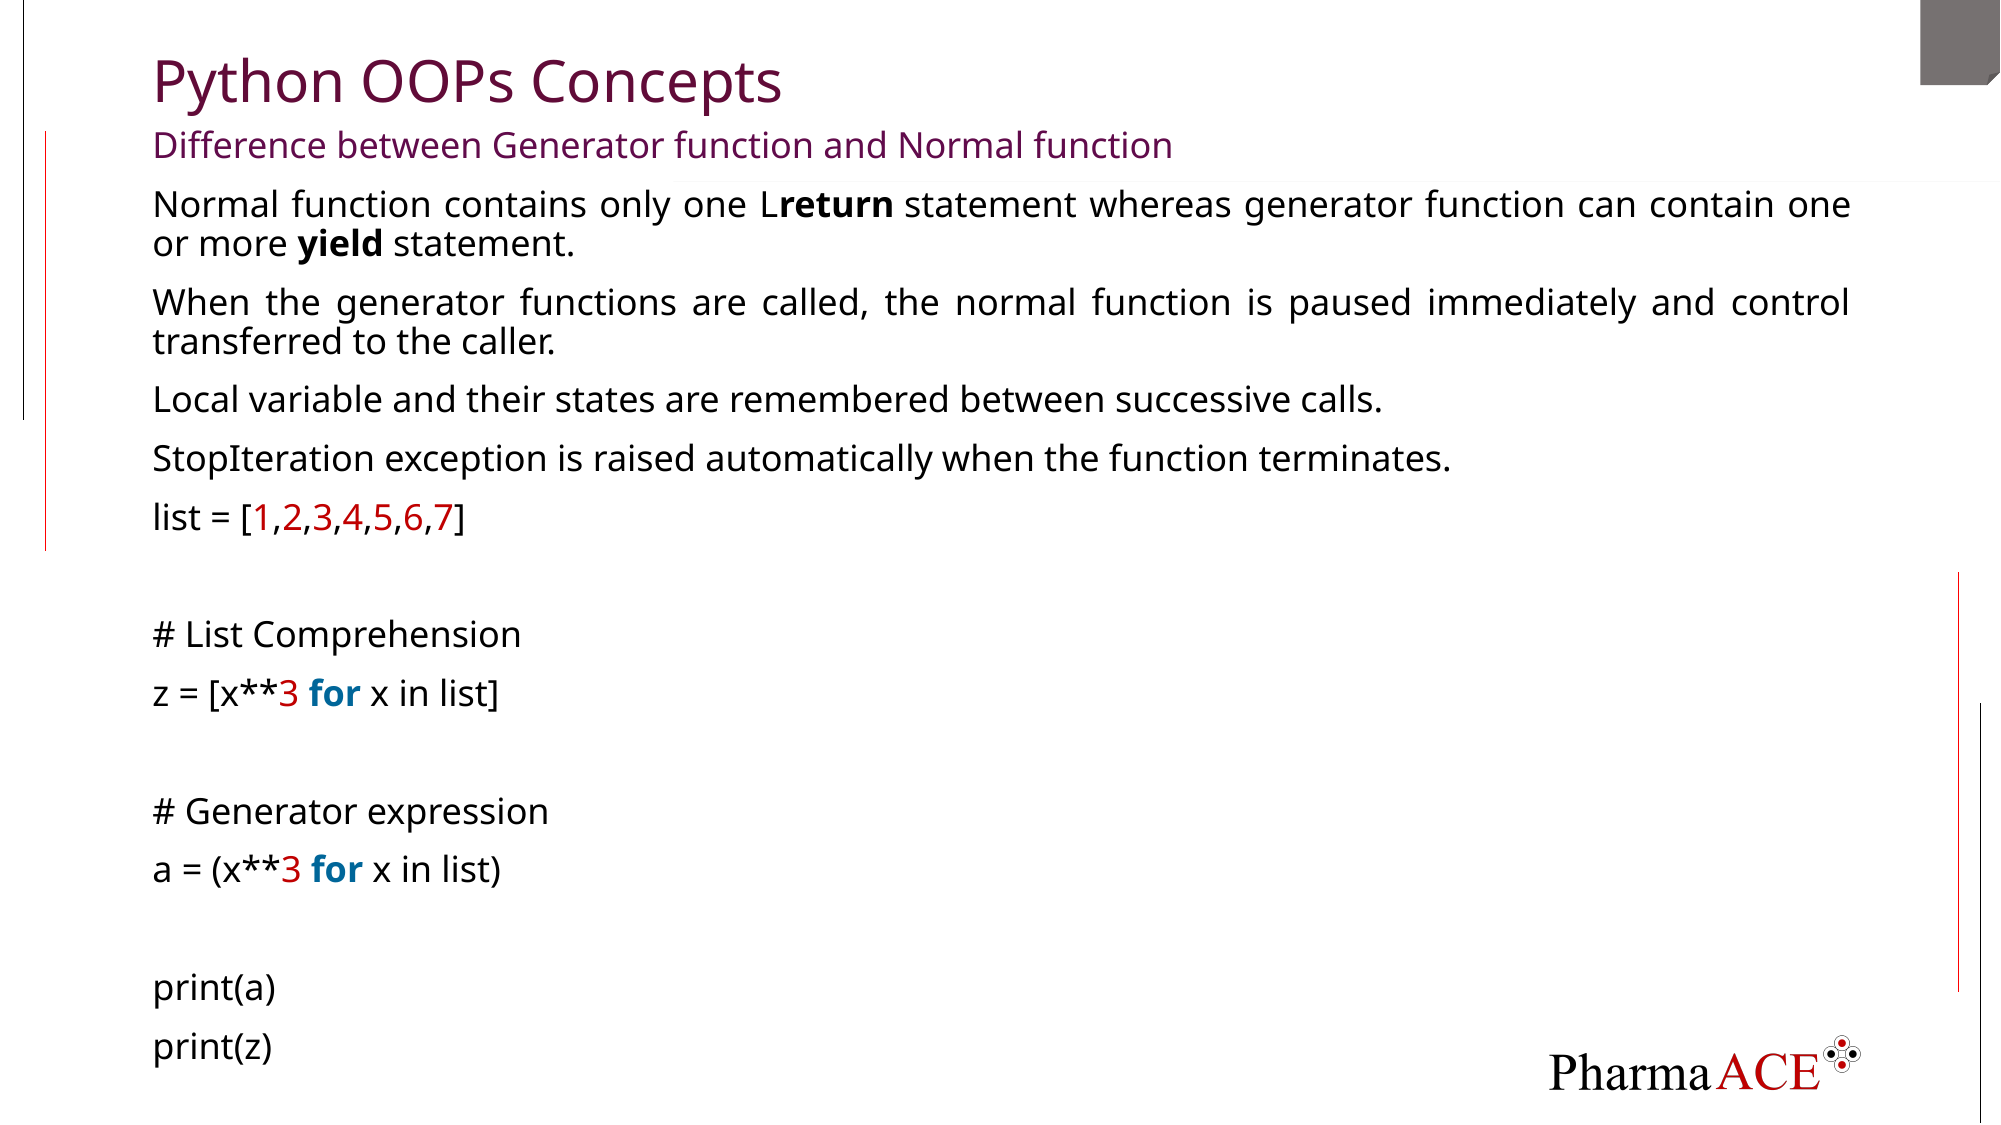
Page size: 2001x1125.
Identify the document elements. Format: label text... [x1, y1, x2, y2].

title Python OOPs Concepts [137, 45, 1868, 120]
list Difference between Generator function and Normal function Normal function contains only one Lreturn statement whereas generator function can contain one or more yield statement. When the generator functions are called, the normal function is paused immediately and control transferred to the caller. Local variable and their states are remembered between successive calls. StopIteration exception is raised automatically when the function terminates. list = [1,2,3,4,5,6,7] # List Comprehension z = [x**3 for x in list] # Generator expression a = (x**3 for x in list) print(a) print(z) [137, 120, 1868, 1080]
picture [1539, 1023, 1870, 1112]
